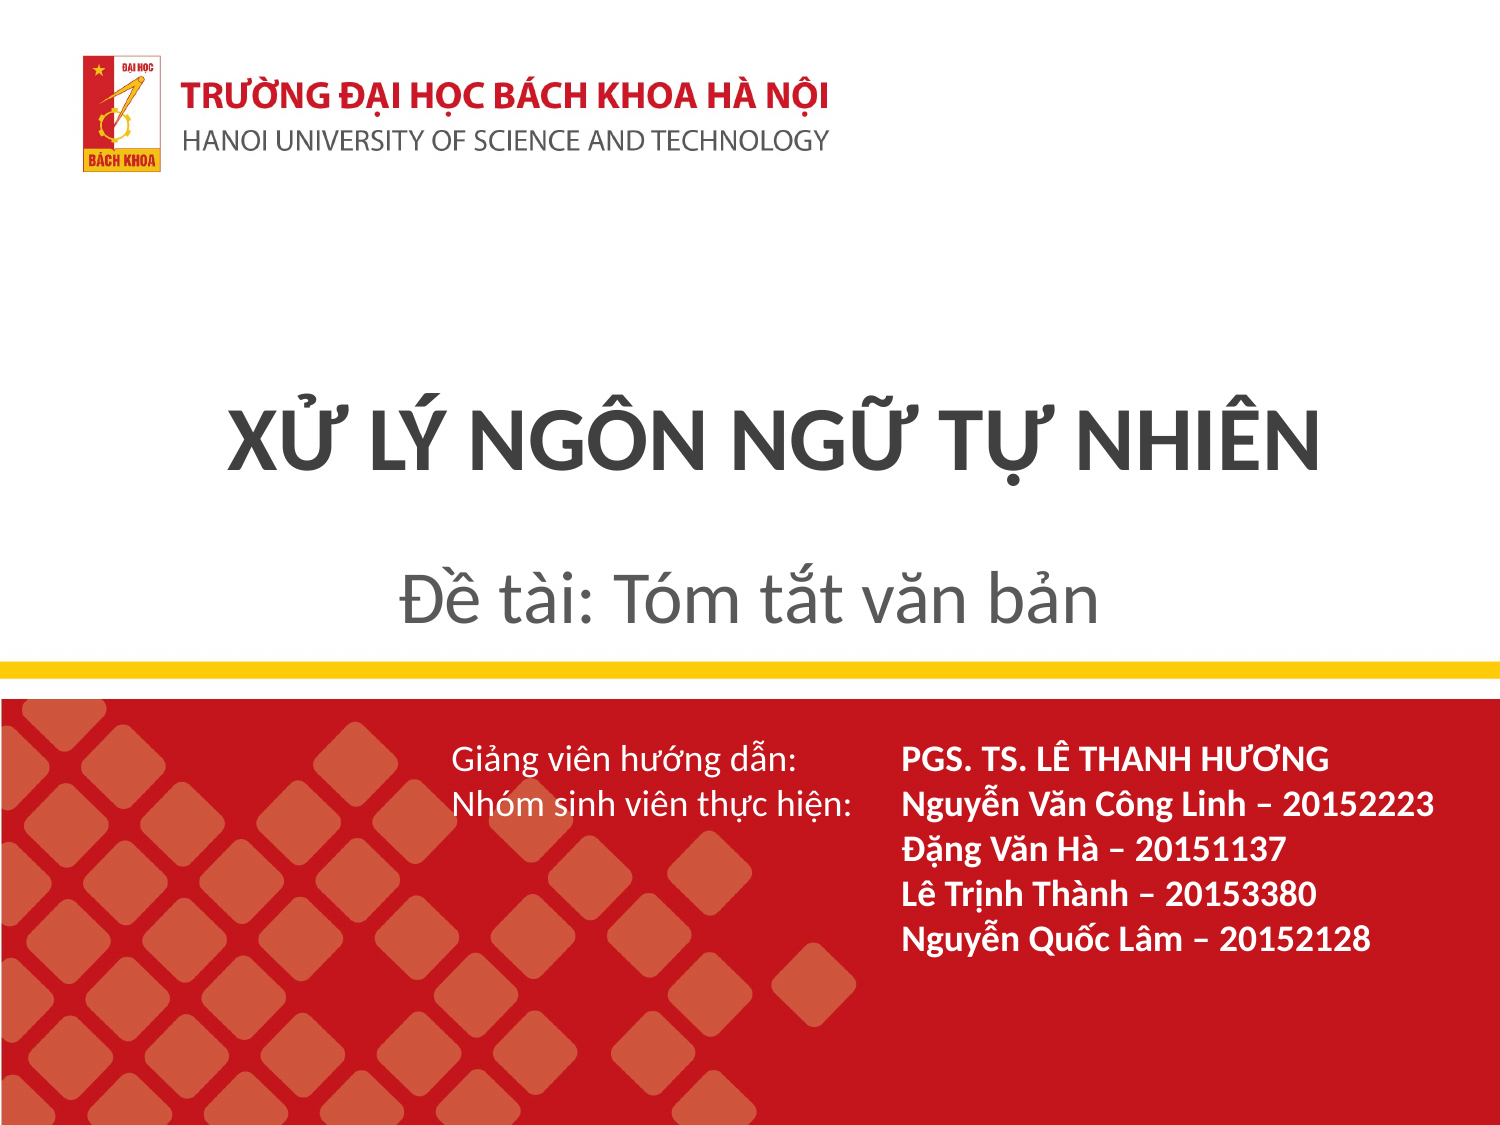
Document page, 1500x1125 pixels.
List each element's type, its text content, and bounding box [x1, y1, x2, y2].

text_box Giảng viên hướng dẫn: PGS. TS. LÊ THANH HƯƠNG Nhóm sinh viên thực hiện: Nguyễn Văn Công Linh – 20152223 Đặng Văn Hà – 20151137 Lê Trịnh Thành – 20153380 Nguyễn Quốc Lâm – 20152128 [436, 726, 1479, 1102]
text_box Đề tài: Tóm tắt văn bản [185, 541, 1315, 647]
title XỬ LÝ NGÔN NGỮ TỰ NHIÊN [73, 354, 1479, 498]
picture [0, 0, 1500, 1125]
